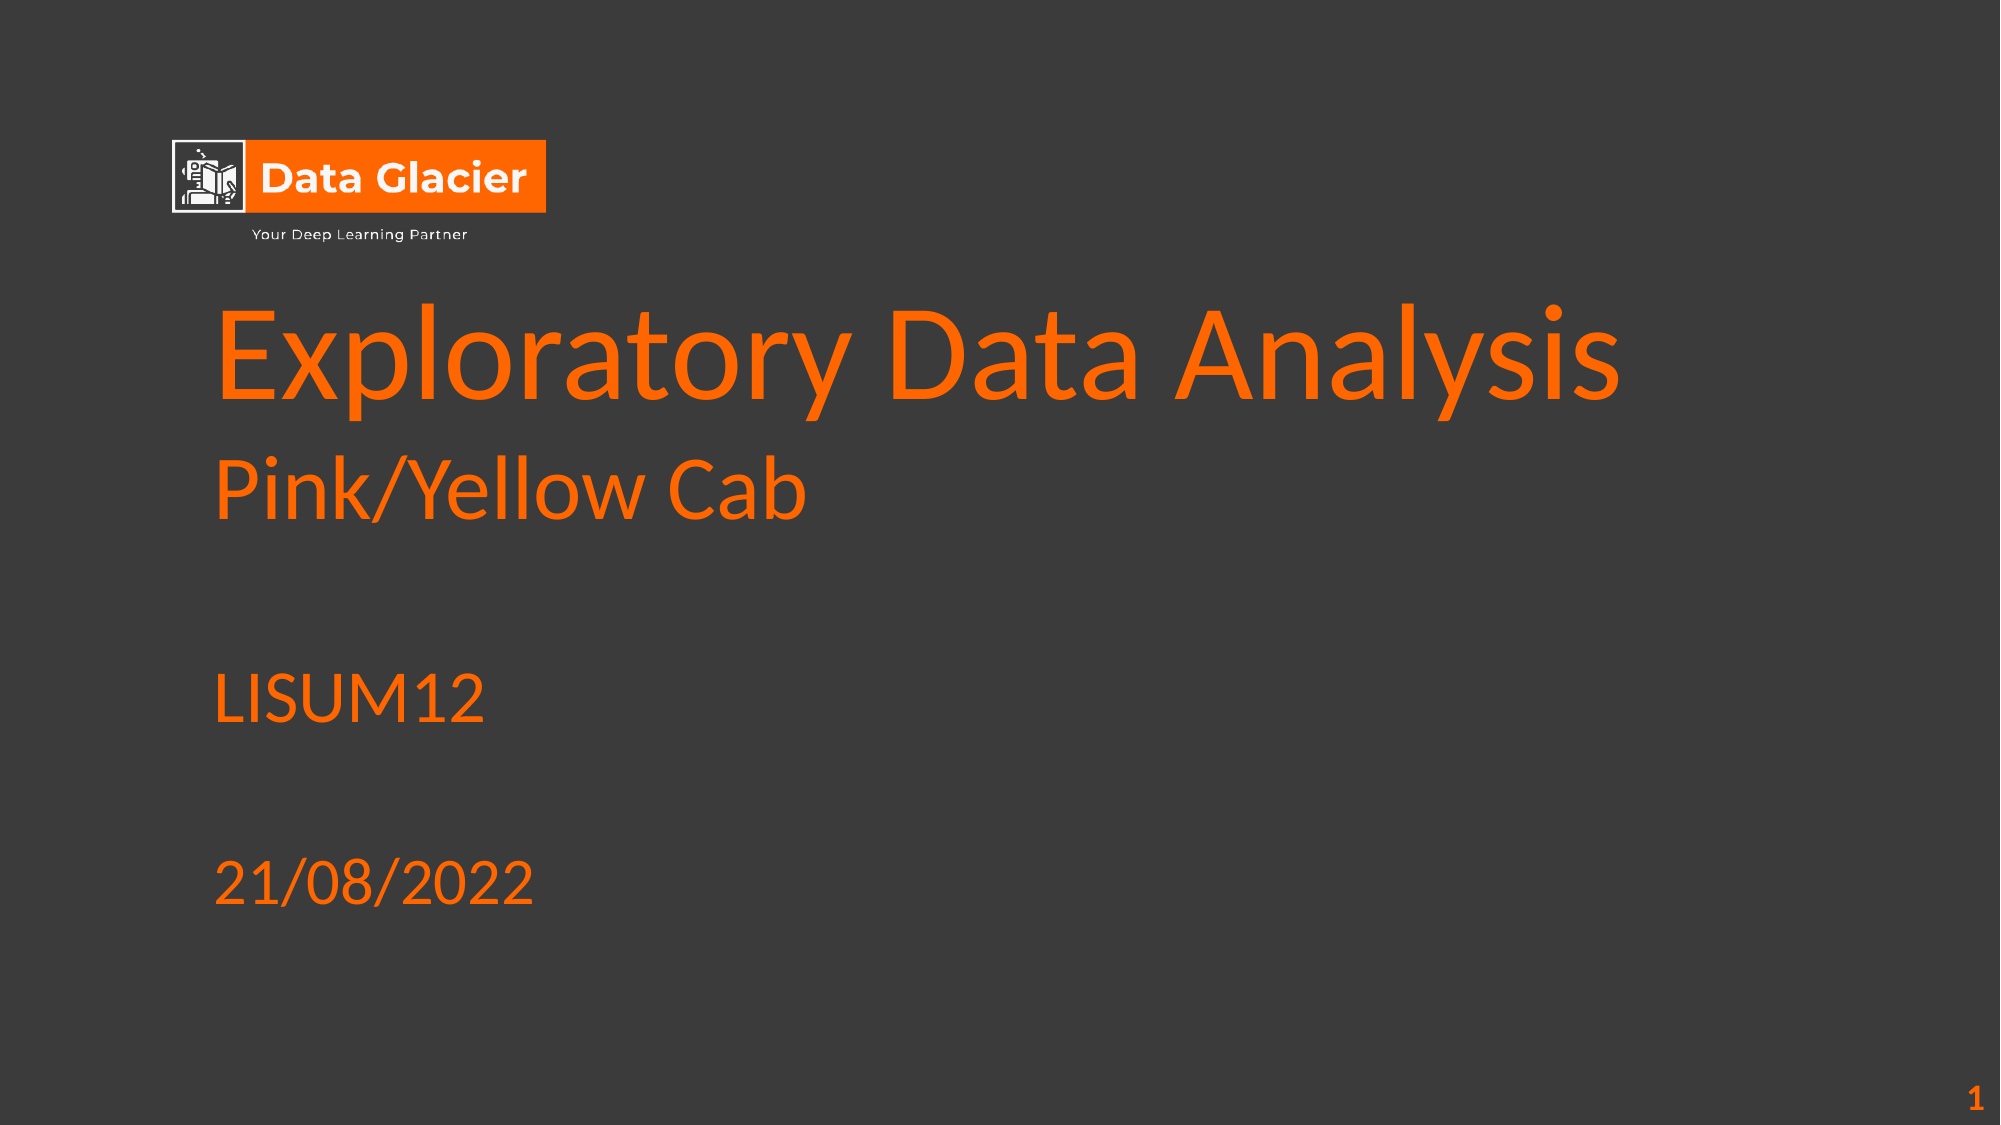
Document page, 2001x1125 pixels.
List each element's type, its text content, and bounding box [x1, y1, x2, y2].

text_box Exploratory Data Analysis Pink/Yellow Cab LISUM12 21/08/2022 [199, 255, 1640, 925]
picture [168, 0, 550, 382]
slide_number 1 [1915, 1065, 2000, 1125]
